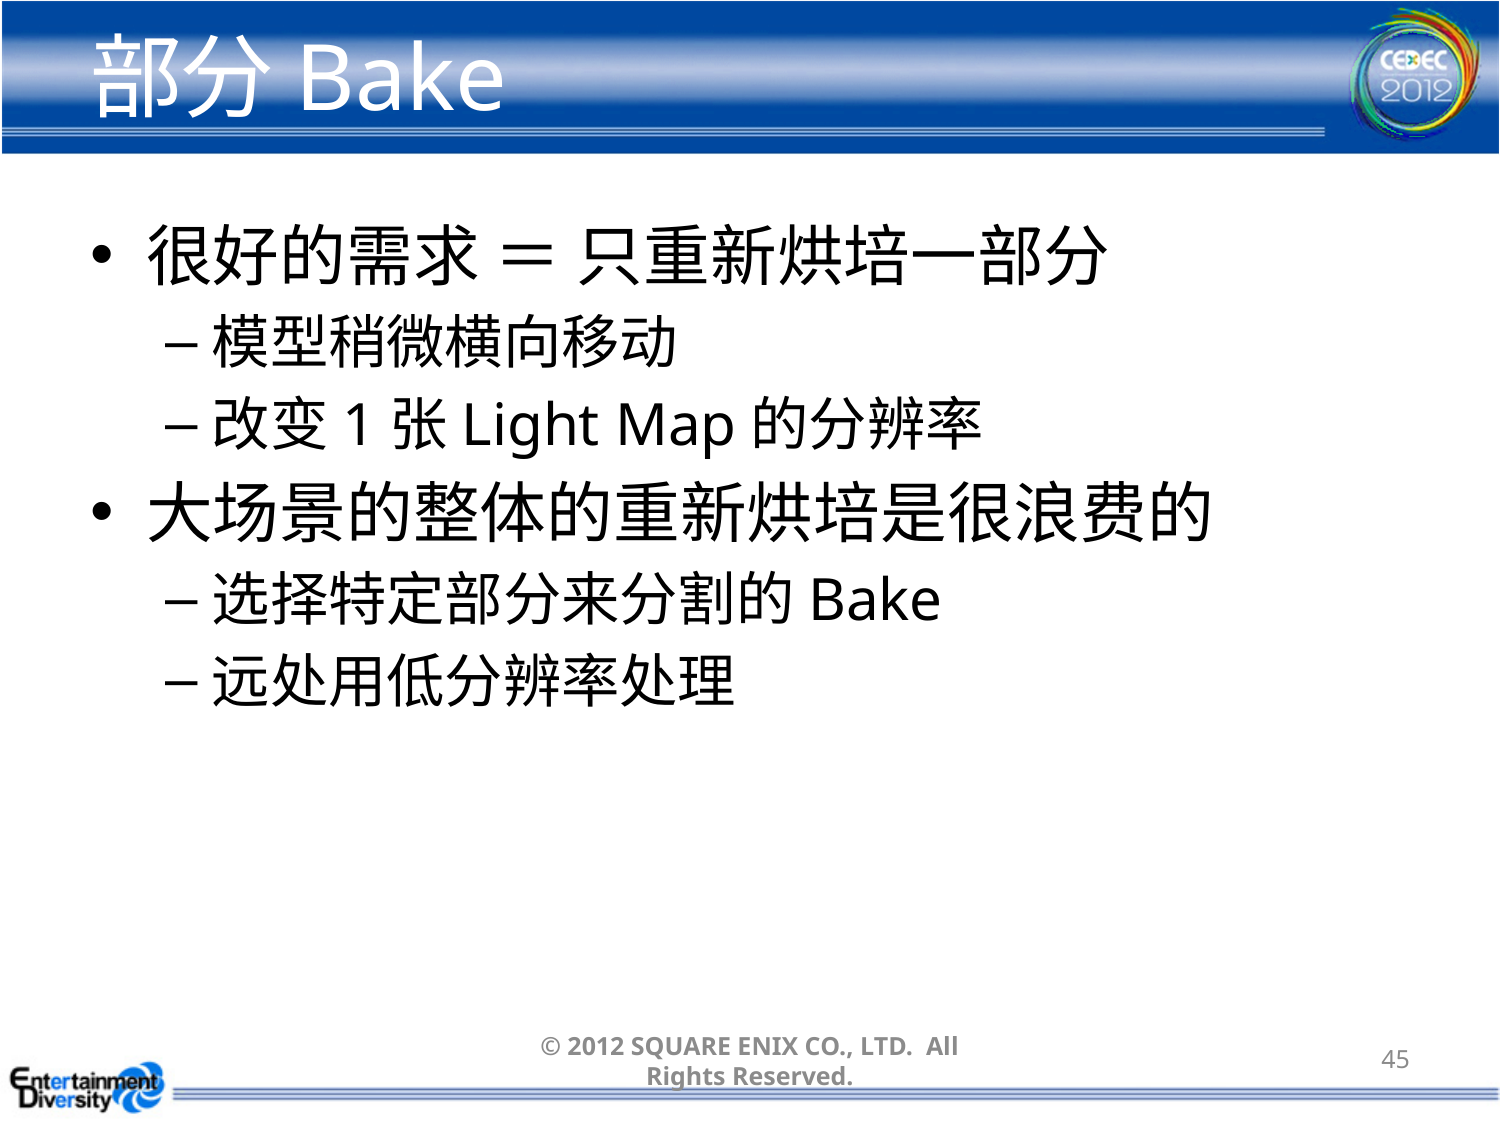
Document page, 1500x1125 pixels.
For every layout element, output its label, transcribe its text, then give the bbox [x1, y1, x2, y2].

list 很好的需求 ＝ 只重新烘培一部分 模型稍微横向移动 改变1张Light Map的分辨率 大场景的整体的重新烘培是很浪费的 选择特定部分来分割的Bake 远处用低分辨率处理 [75, 206, 1425, 993]
slide_number 45 [1074, 1030, 1425, 1091]
footer © 2012 SQUARE ENIX CO., LTD. All Rights Reserved. [512, 1030, 988, 1091]
title 部分Bake [74, 7, 1426, 140]
picture [0, 0, 1500, 159]
picture [0, 1031, 1500, 1125]
